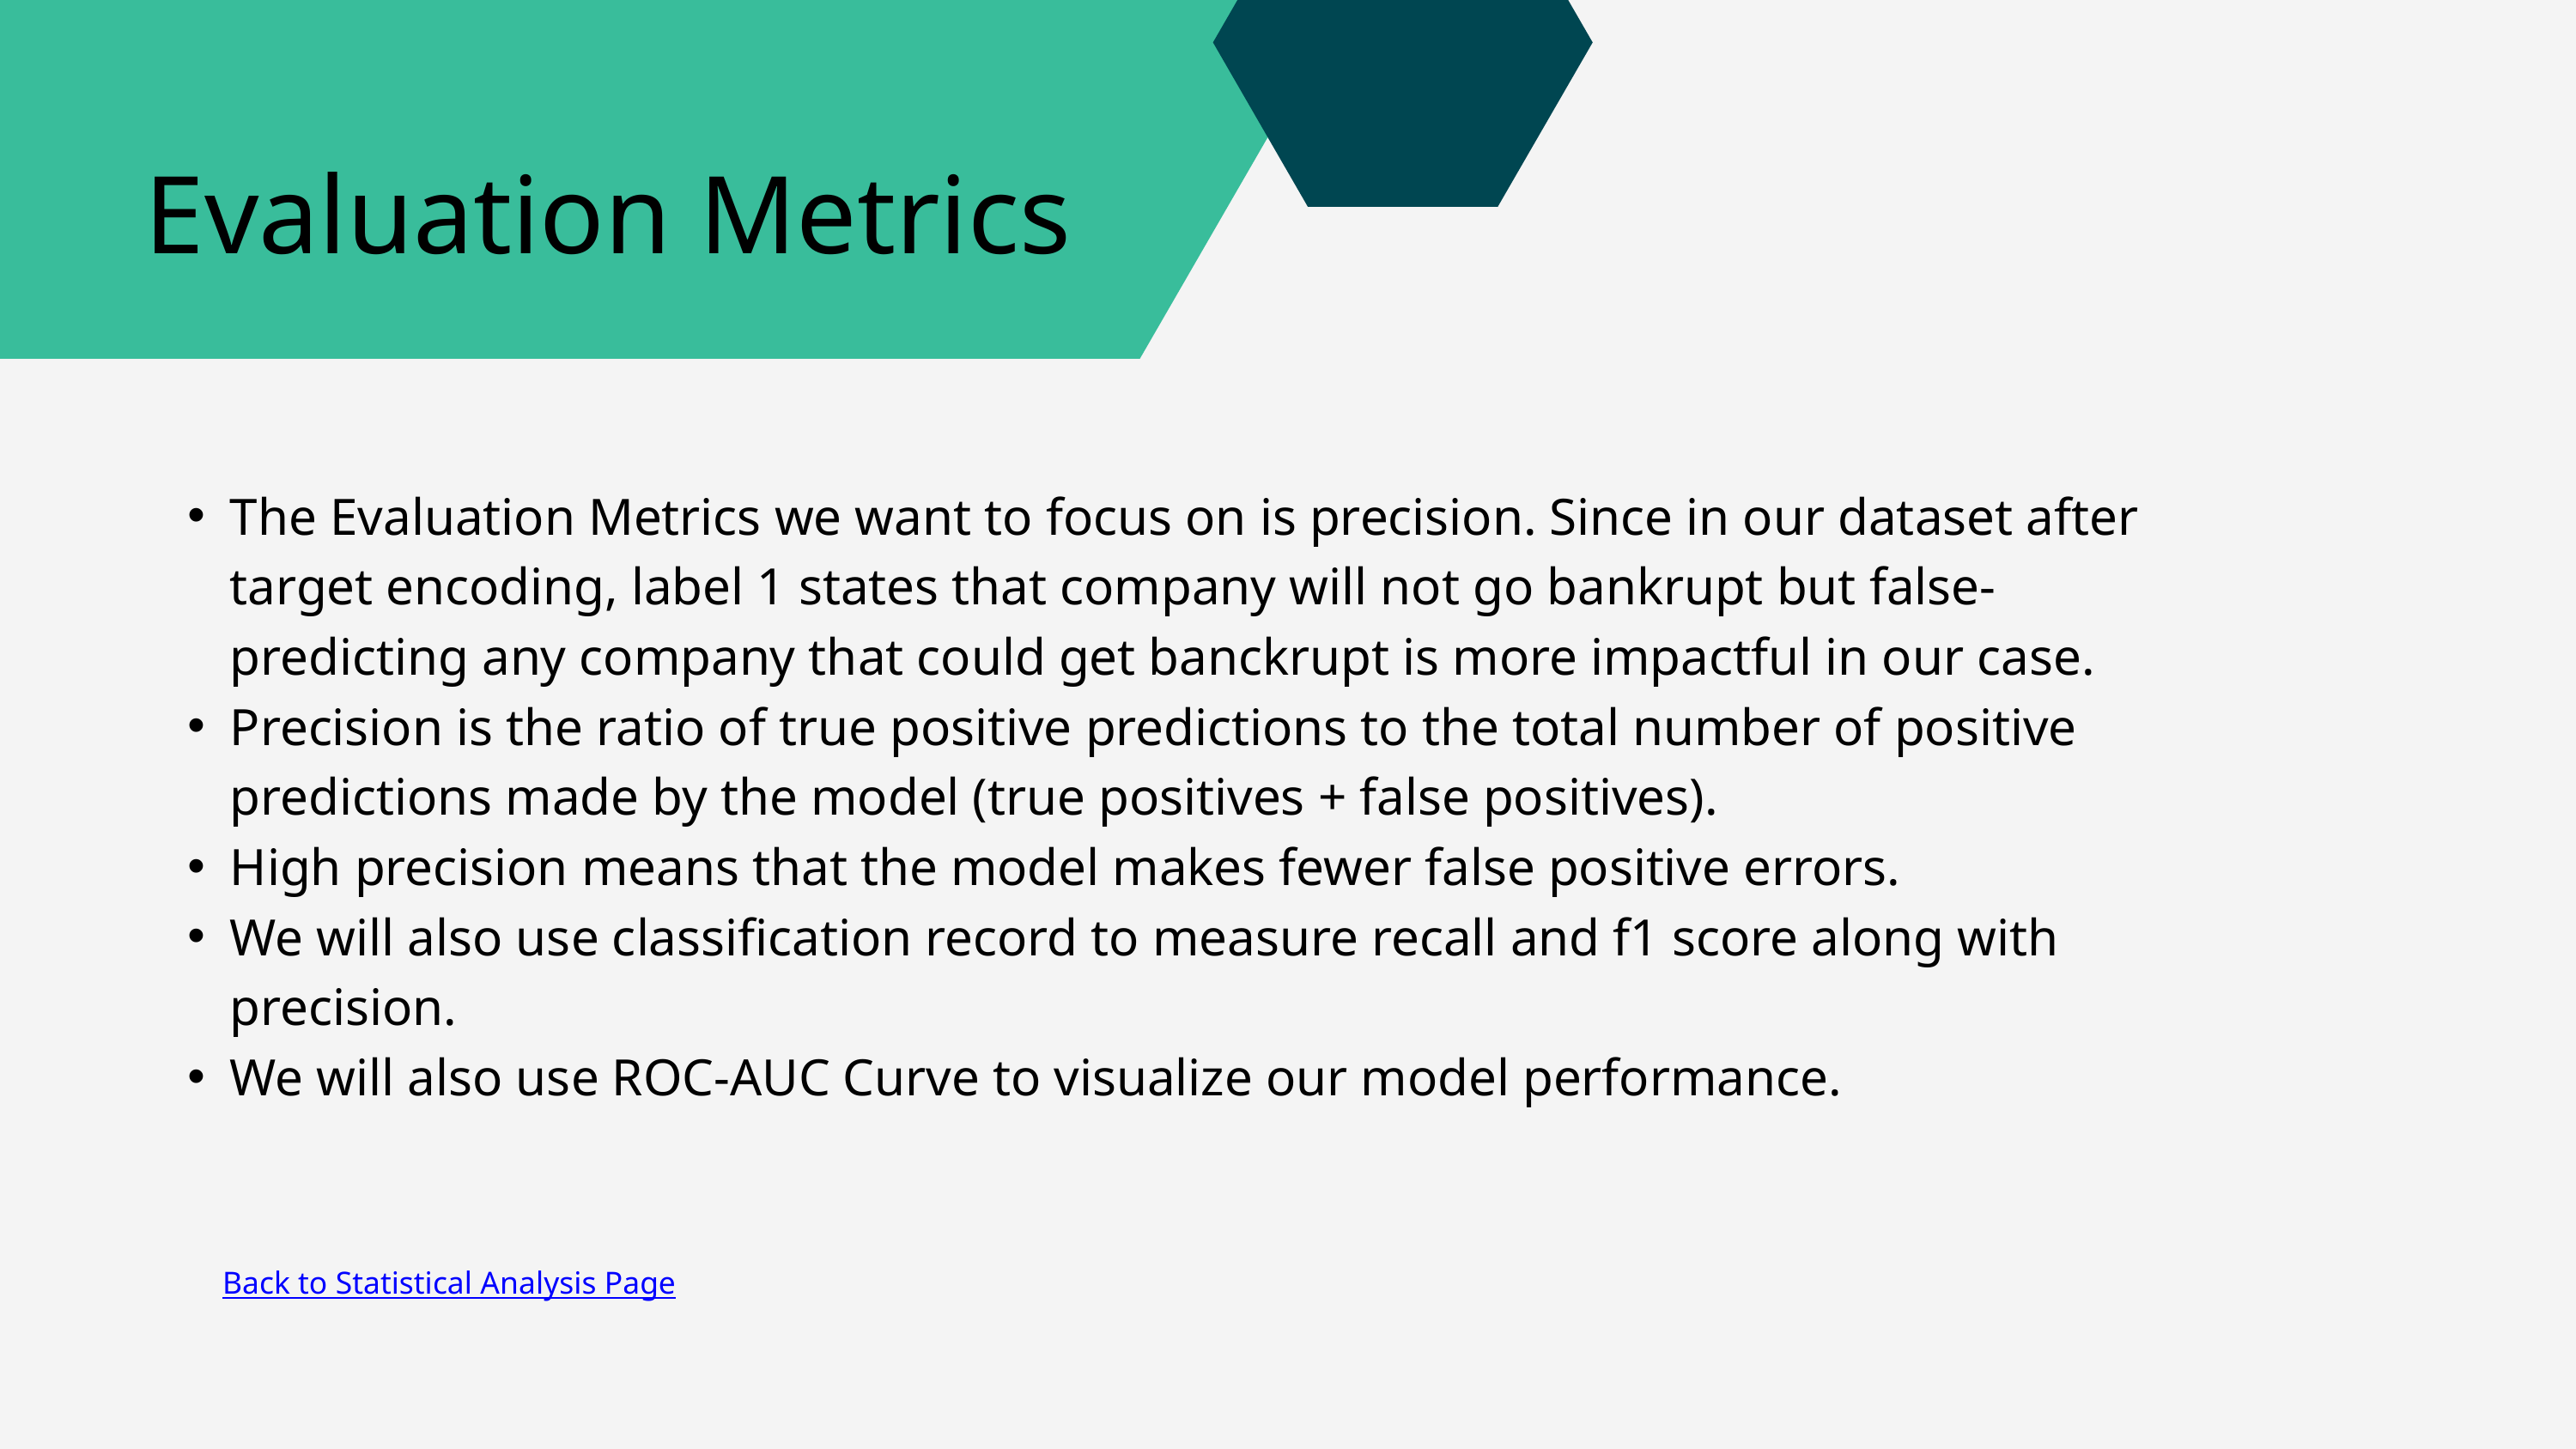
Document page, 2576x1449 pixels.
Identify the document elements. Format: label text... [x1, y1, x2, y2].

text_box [1212, 0, 1594, 208]
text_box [0, 0, 1394, 360]
text_box Back to Statistical Analysis Page [153, 1263, 677, 1306]
text_box The Evaluation Metrics we want to focus on is precision. Since in our dataset after target encoding, label 1 states that company will not go bankrupt but false-predicting any company that could get banckrupt is more impactful in our case. Precision is the ratio of true positive predictions to the total number of positive predictions made by the model (true positives + false positives). High precision means that the model makes fewer false positive errors. We will also use classification record to measure recall and f1 score along with precision. We will also use ROC-AUC Curve to visualize our model performance. [144, 474, 2225, 1106]
